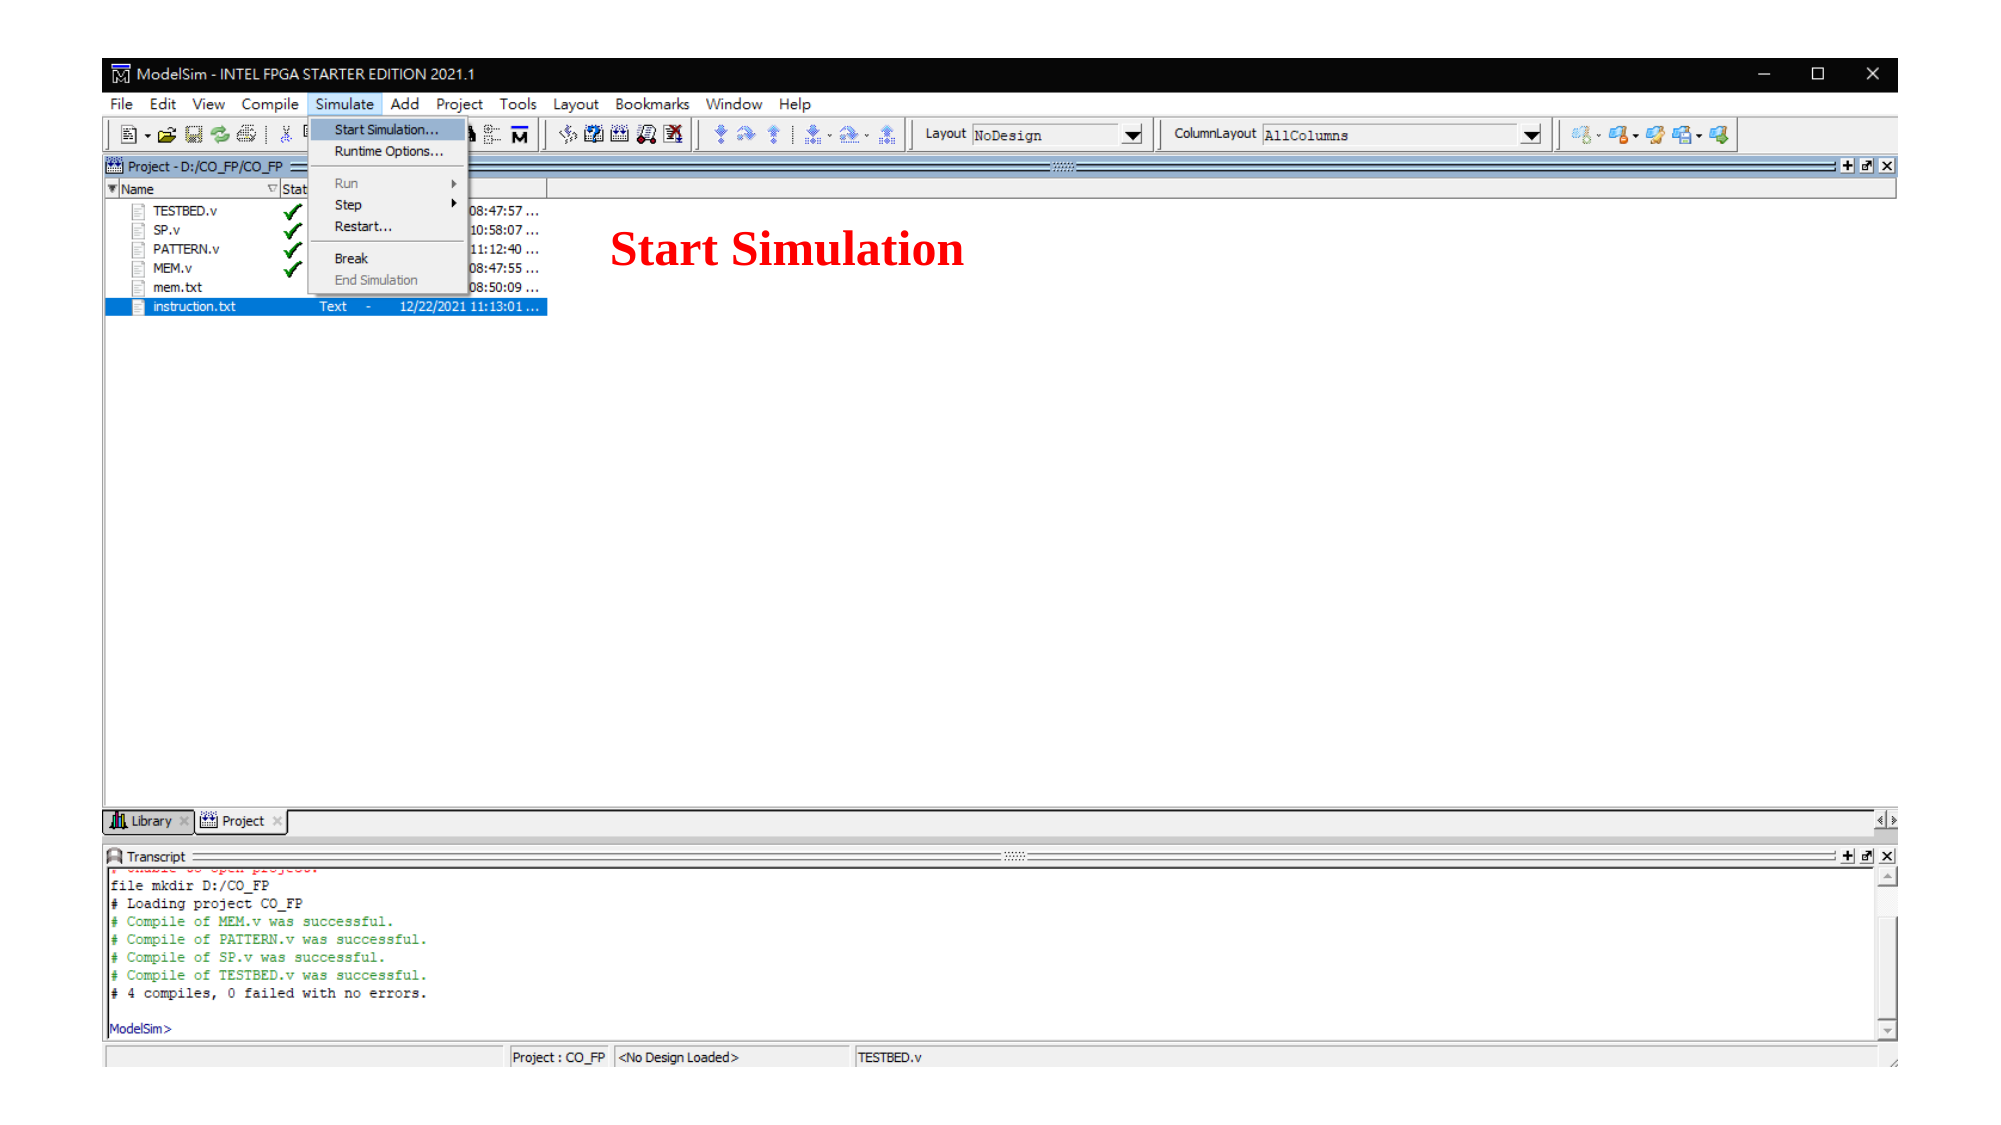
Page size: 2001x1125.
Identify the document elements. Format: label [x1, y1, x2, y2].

picture [102, 58, 1898, 1067]
